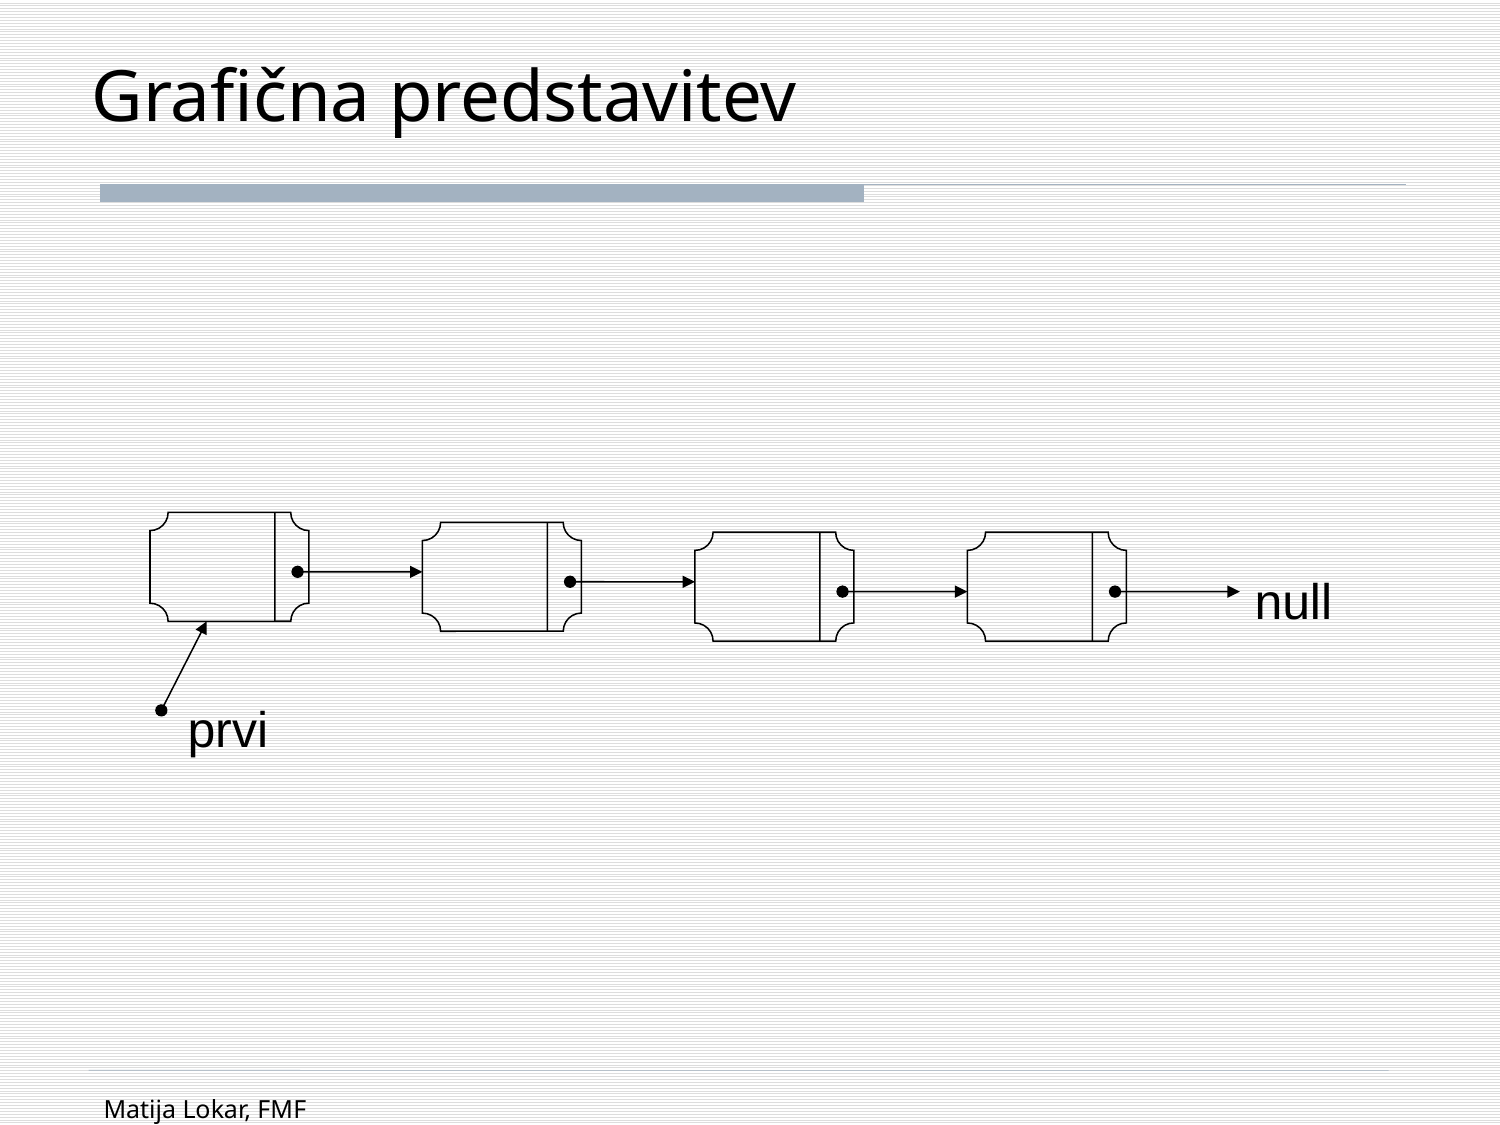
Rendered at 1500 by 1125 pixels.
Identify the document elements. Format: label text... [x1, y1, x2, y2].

title Grafična predstavitev [76, 31, 1390, 144]
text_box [149, 512, 1388, 766]
slide_number Matija Lokar, FMF [88, 1085, 414, 1125]
